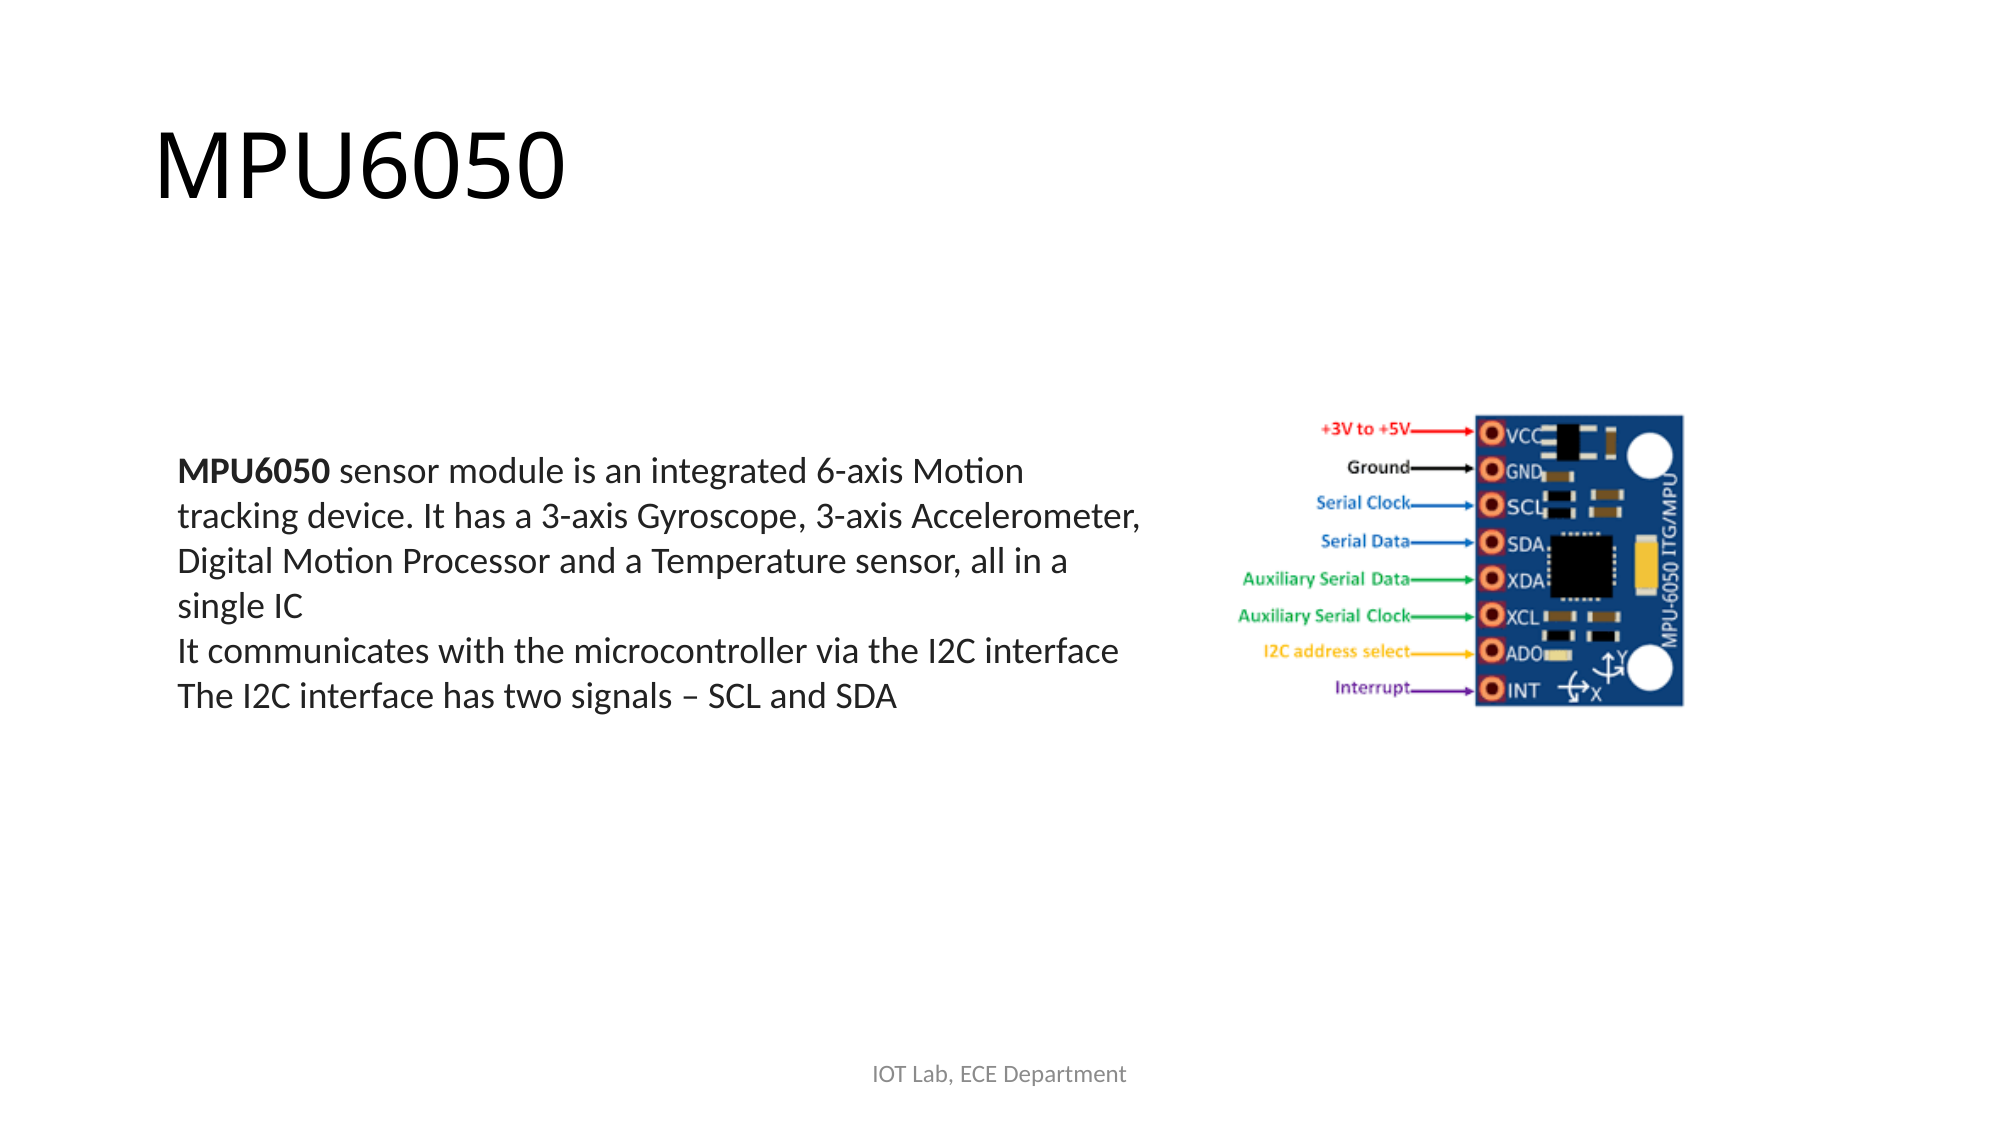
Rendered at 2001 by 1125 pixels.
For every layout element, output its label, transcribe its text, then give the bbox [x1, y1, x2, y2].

picture [1230, 406, 1693, 720]
title MPU6050 [137, 59, 1863, 278]
footer IOT Lab, ECE Department [662, 1042, 1338, 1103]
text_box MPU6050 sensor module is an integrated 6-axis Motion tracking device. It has a 3-axis Gyroscope, 3-axis Accelerometer, Digital Motion Processor and a Temperature sensor, all in a single IC It communicates with the microcontroller via the I2C interface The I2C interface has two signals – SCL and SDA [162, 439, 1163, 724]
